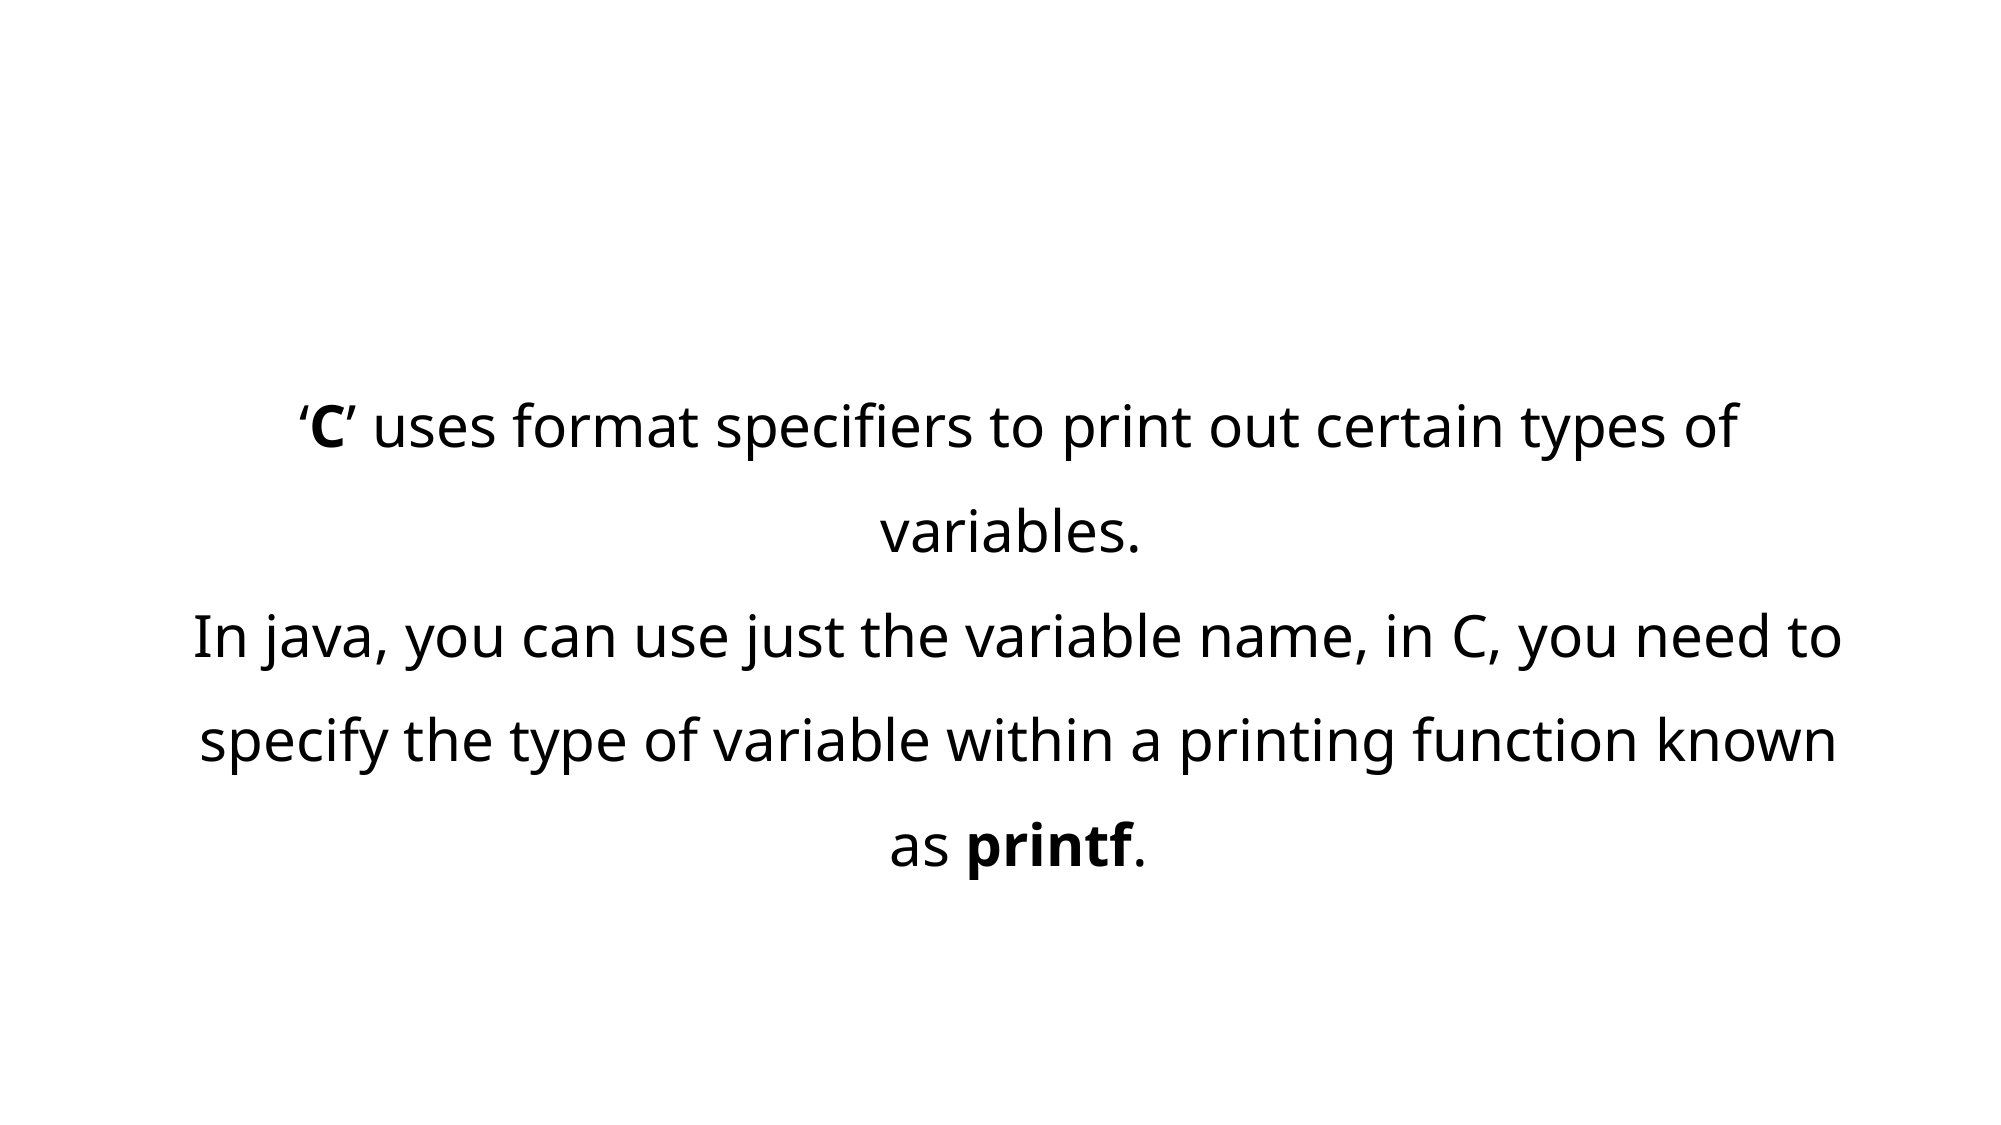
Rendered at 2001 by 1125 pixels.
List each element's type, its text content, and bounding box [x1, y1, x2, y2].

list ‘C’ uses format specifiers to print out certain types of variables. In java, you can use just the variable name, in C, you need to specify the type of variable within a printing function known as printf. [156, 346, 1882, 788]
